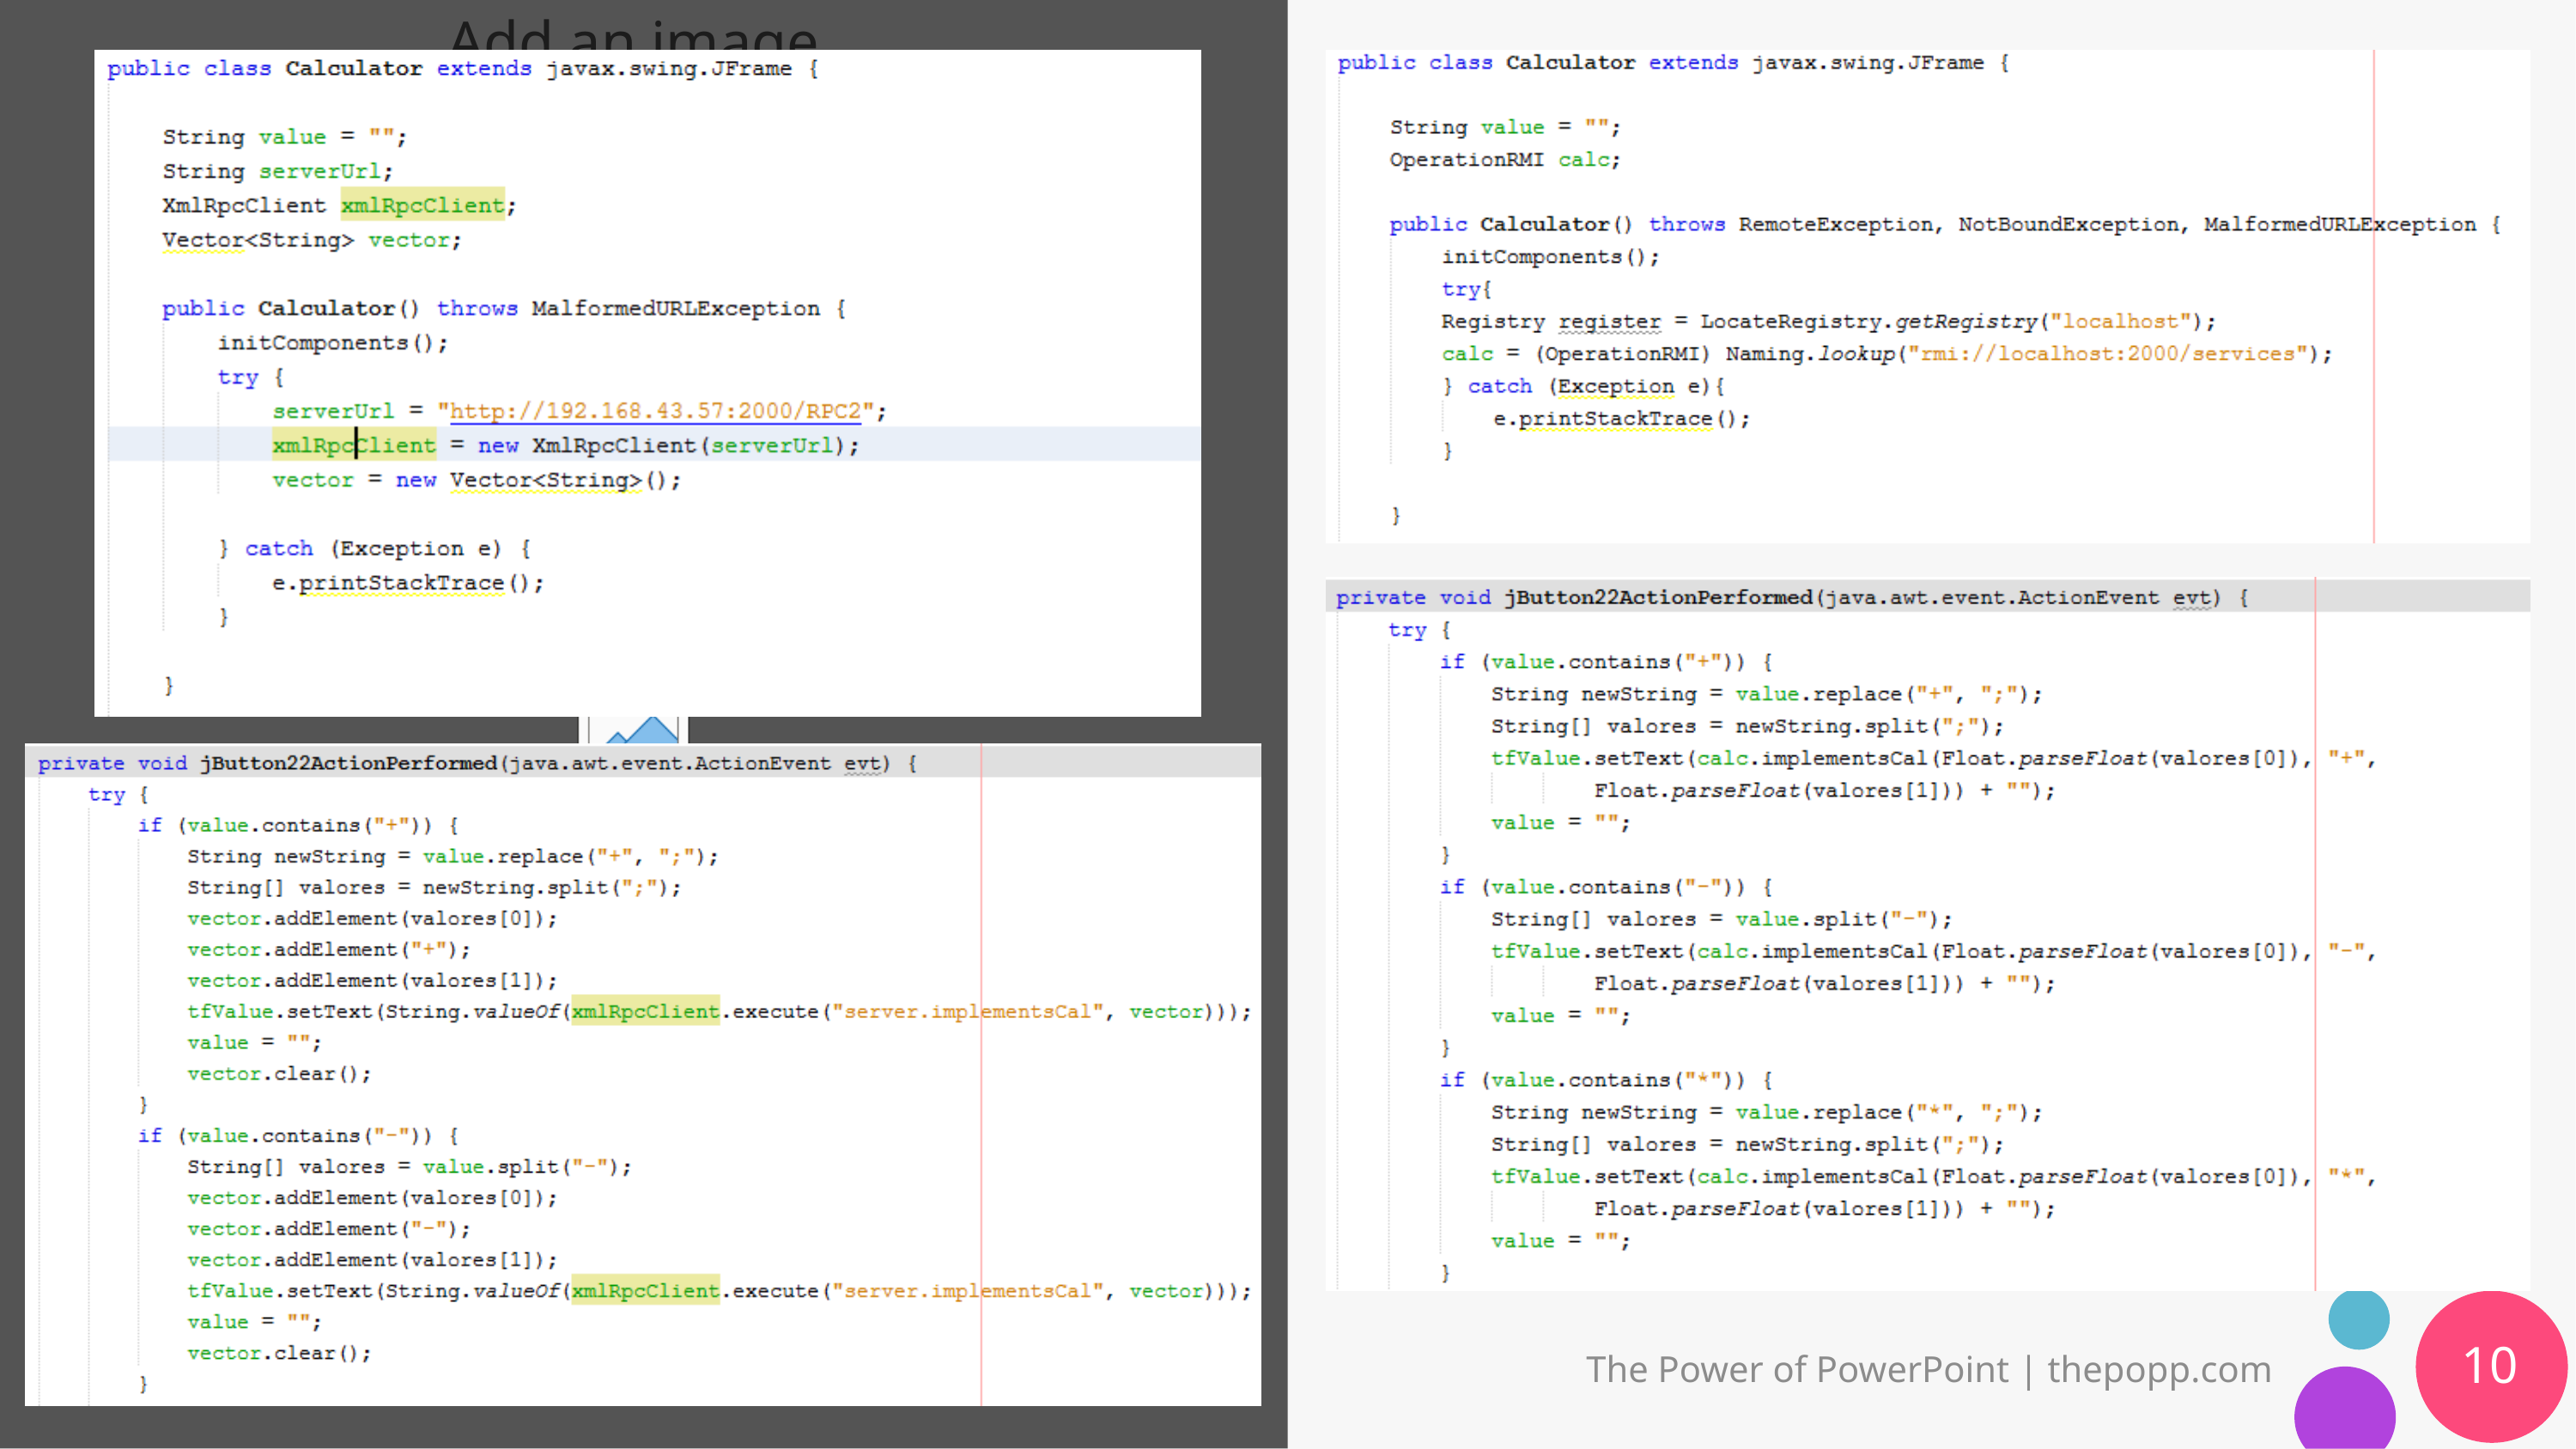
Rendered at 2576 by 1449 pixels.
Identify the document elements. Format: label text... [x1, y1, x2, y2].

picture [1325, 576, 2530, 1291]
picture [1325, 50, 2530, 544]
footer The Power of PowerPoint | thepopp.com [1479, 1332, 2296, 1410]
slide_number 10 [2414, 1328, 2567, 1406]
picture [0, 0, 1268, 1449]
